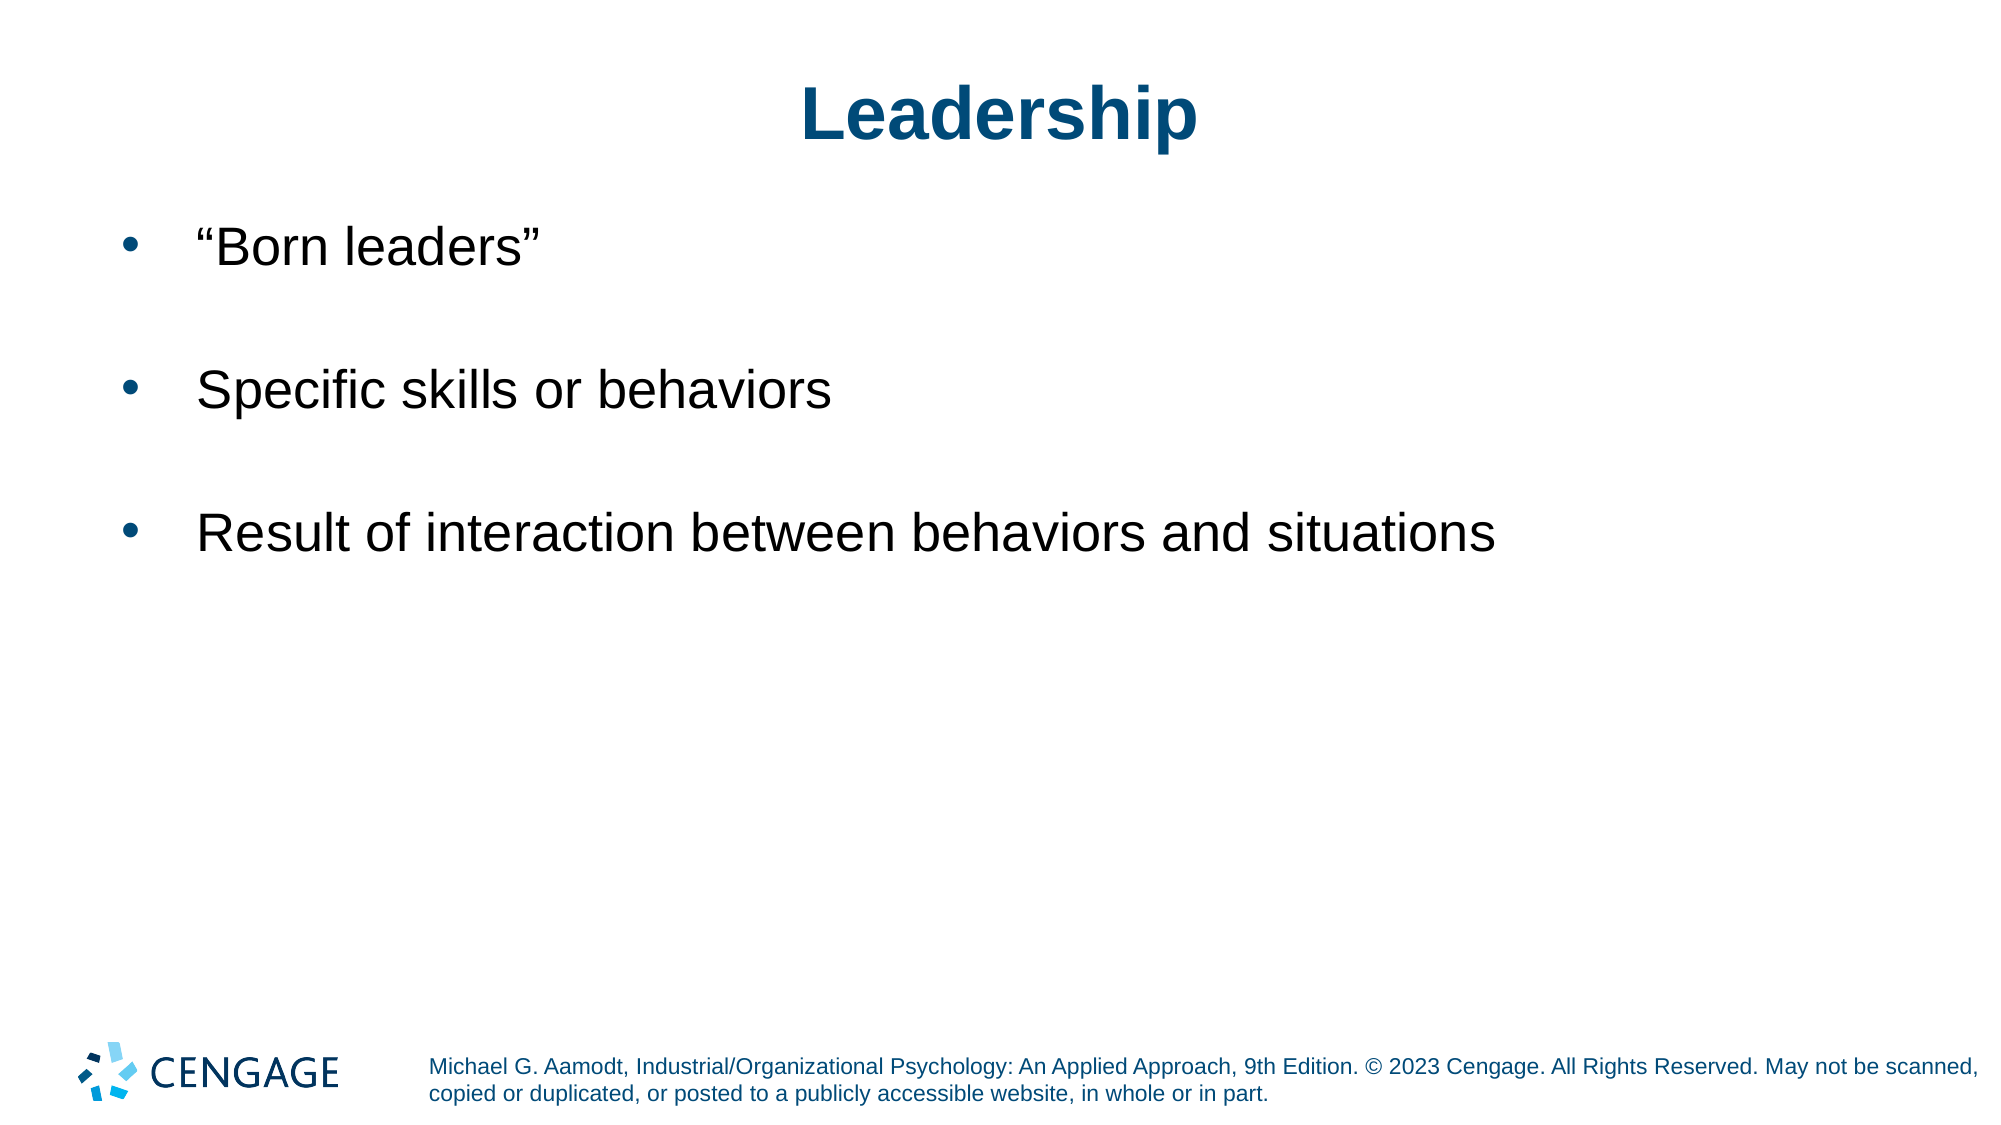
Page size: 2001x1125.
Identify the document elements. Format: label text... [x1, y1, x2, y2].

picture [78, 1042, 338, 1101]
title Leadership [137, 59, 1863, 171]
list “Born leaders” Specific skills or behaviors Result of interaction between behaviors and situations [121, 211, 1880, 1000]
